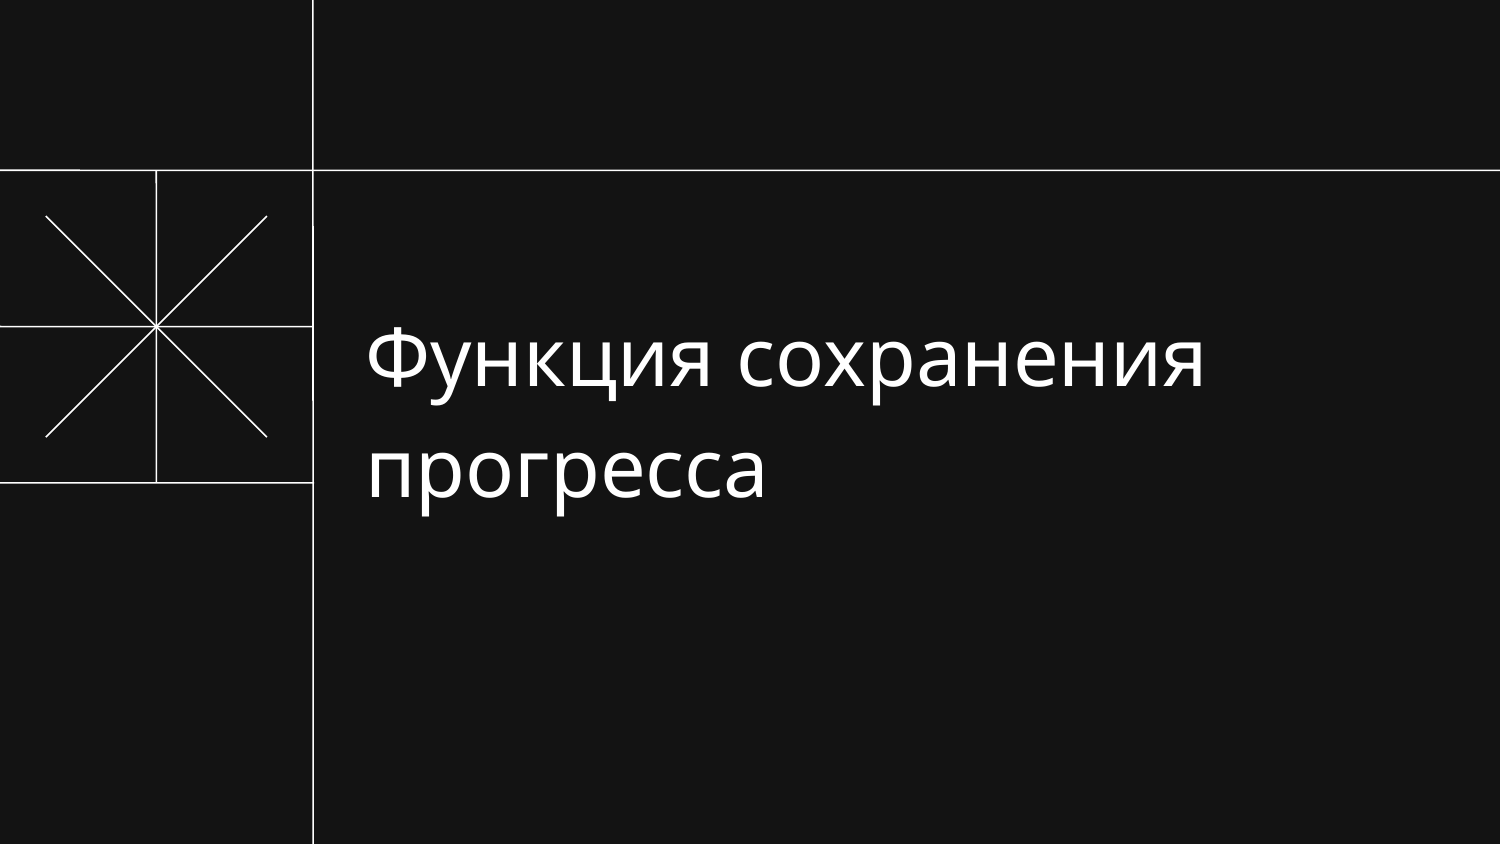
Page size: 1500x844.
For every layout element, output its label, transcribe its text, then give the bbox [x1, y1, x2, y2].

title Функция сохранения прогресса [350, 281, 1264, 536]
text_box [0, 169, 313, 484]
